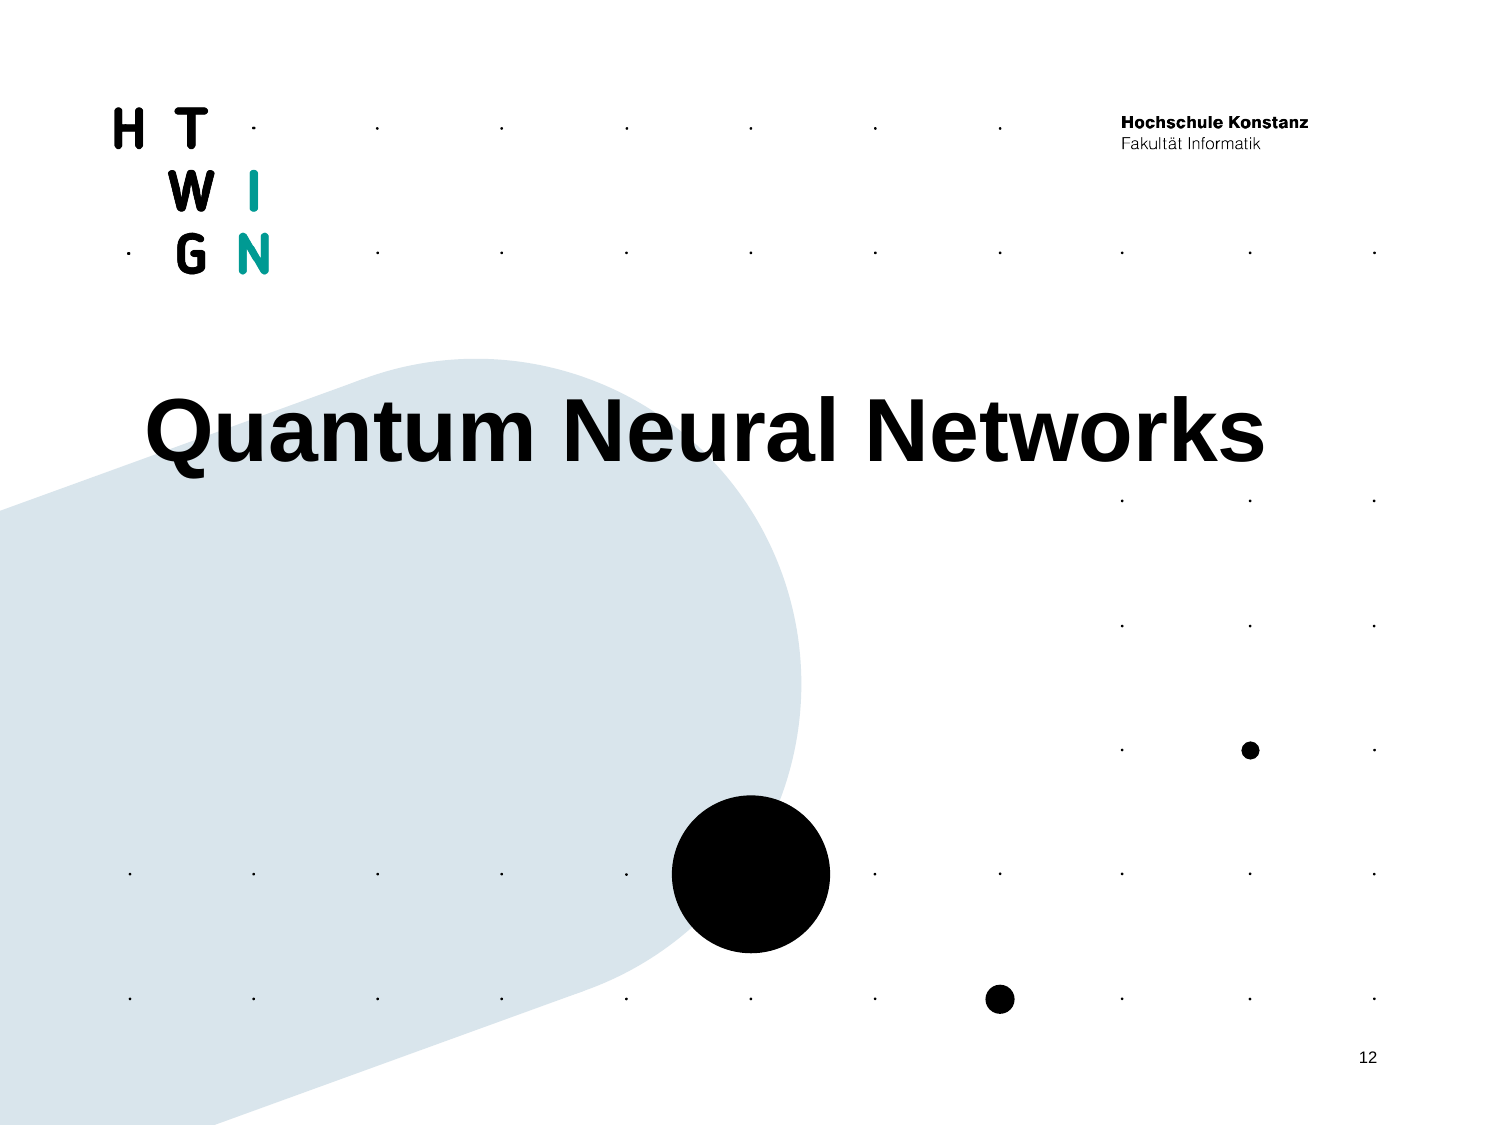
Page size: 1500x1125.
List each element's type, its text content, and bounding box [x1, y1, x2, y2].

list Quantum Neural Networks [84, 357, 1329, 452]
picture [66, 65, 316, 316]
picture [1059, 65, 1500, 317]
slide_number 12 [1289, 1031, 1393, 1077]
